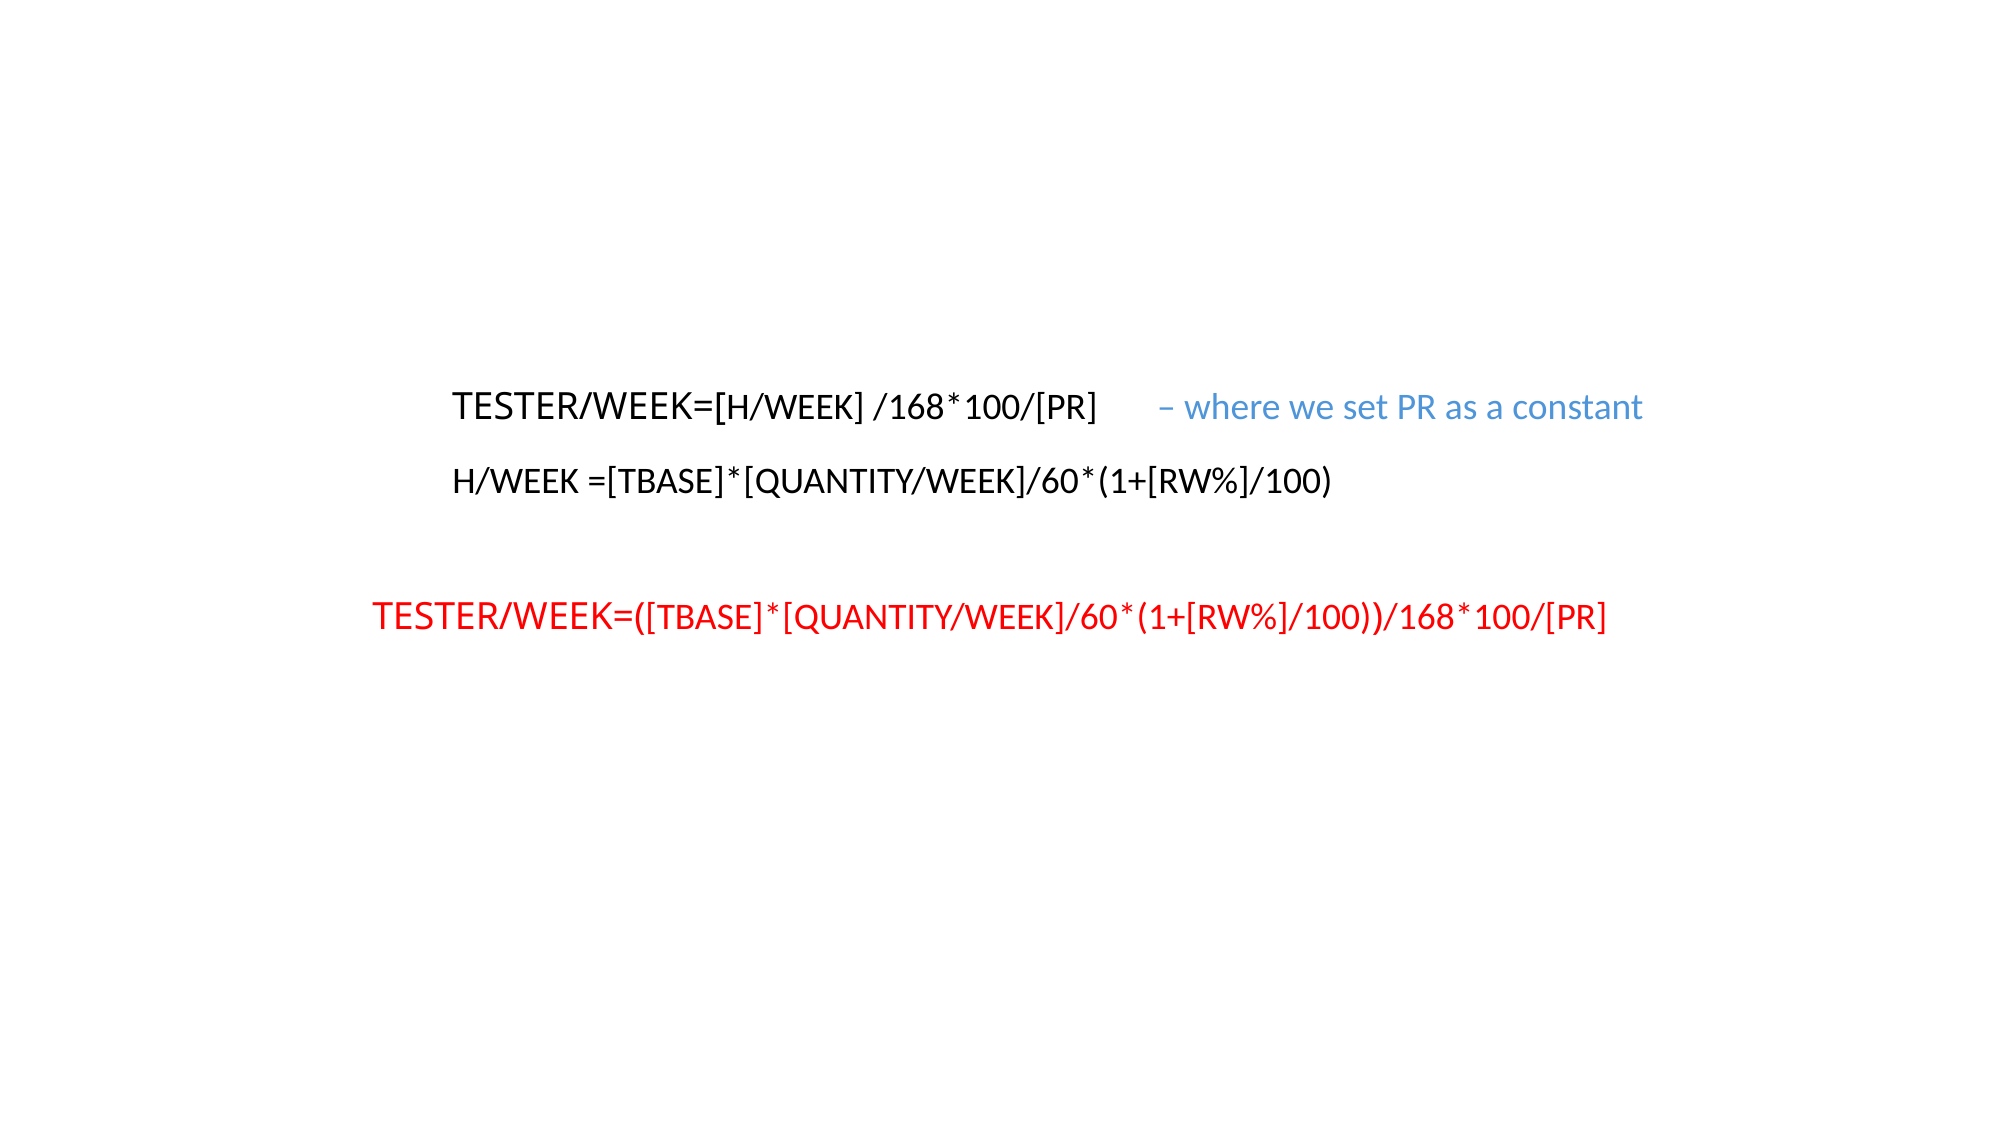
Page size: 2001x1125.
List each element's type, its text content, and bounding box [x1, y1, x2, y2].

text_box H/WEEK =[TBASE]*[QUANTITY/WEEK]/60*(1+[RW%]/100) [437, 449, 1438, 509]
text_box TESTER/WEEK=([TBASE]*[QUANTITY/WEEK]/60*(1+[RW%]/100))/168*100/[PR] [357, 584, 1755, 645]
text_box TESTER/WEEK=[H/WEEK] /168*100/[PR] – where we set PR as a constant [437, 374, 1835, 435]
